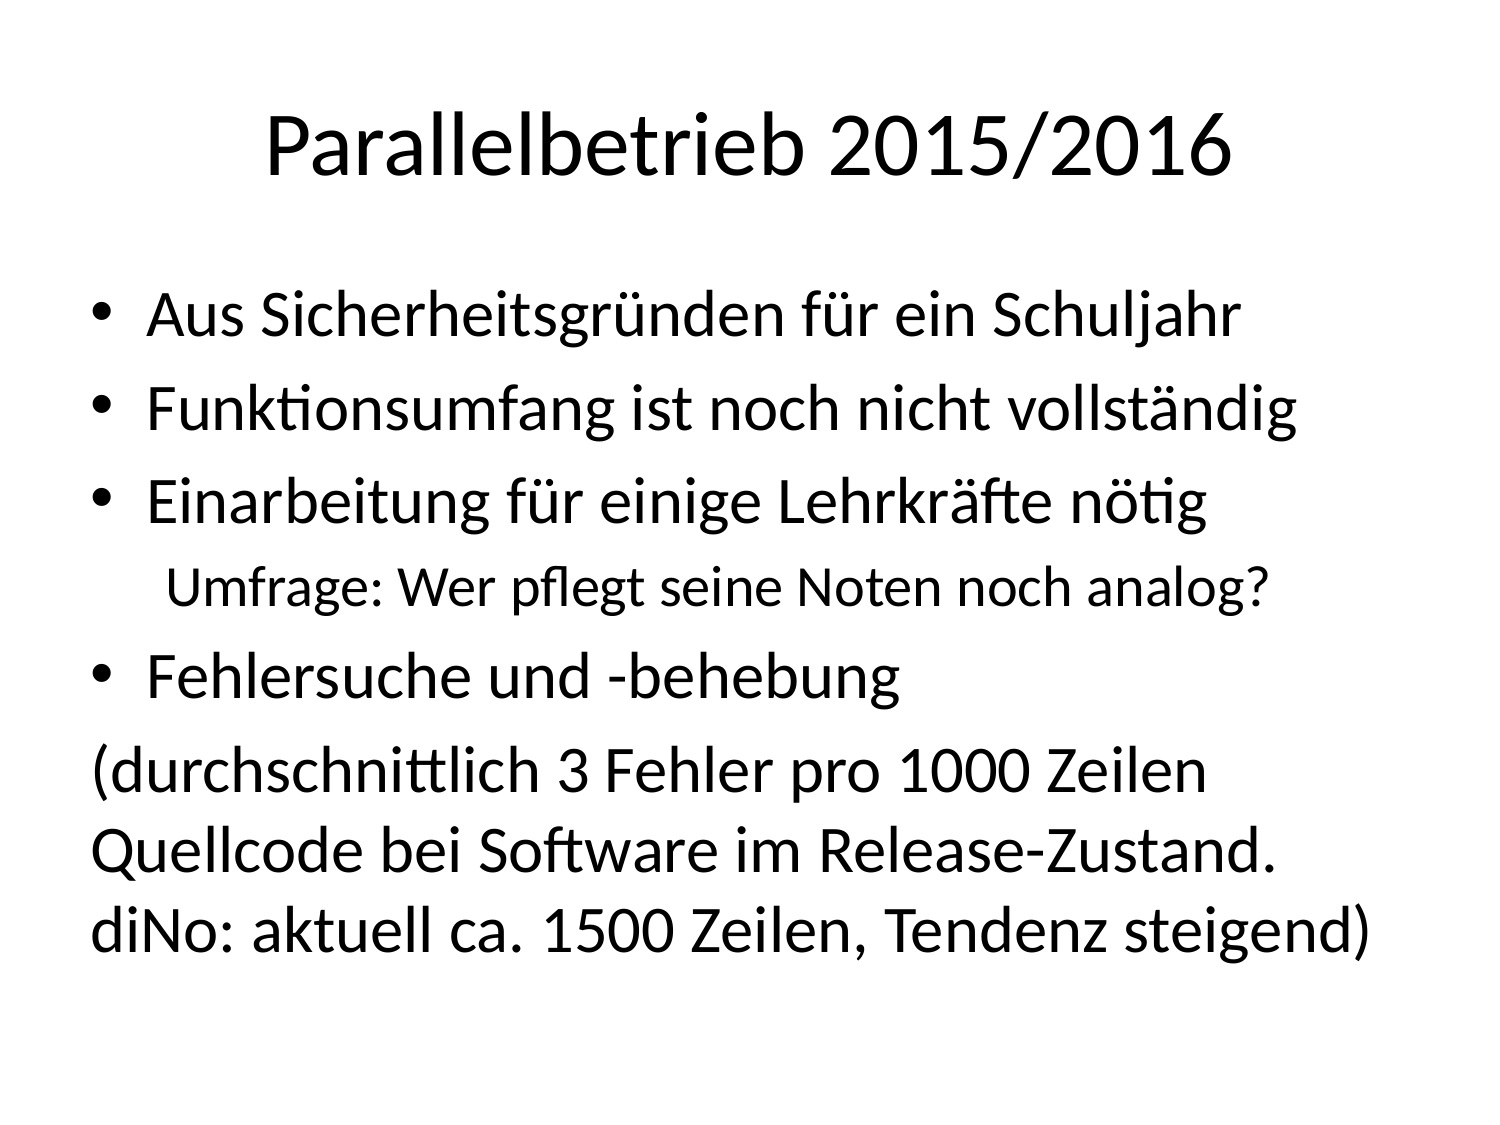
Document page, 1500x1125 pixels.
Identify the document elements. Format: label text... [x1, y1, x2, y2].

title Parallelbetrieb 2015/2016 [75, 45, 1425, 233]
list Aus Sicherheitsgründen für ein Schuljahr Funktionsumfang ist noch nicht vollständig Einarbeitung für einige Lehrkräfte nötig Umfrage: Wer pflegt seine Noten noch analog? Fehlersuche und -behebung (durchschnittlich 3 Fehler pro 1000 Zeilen Quellcode bei Software im Release-Zustand. diNo: aktuell ca. 1500 Zeilen, Tendenz steigend) [75, 262, 1425, 1005]
